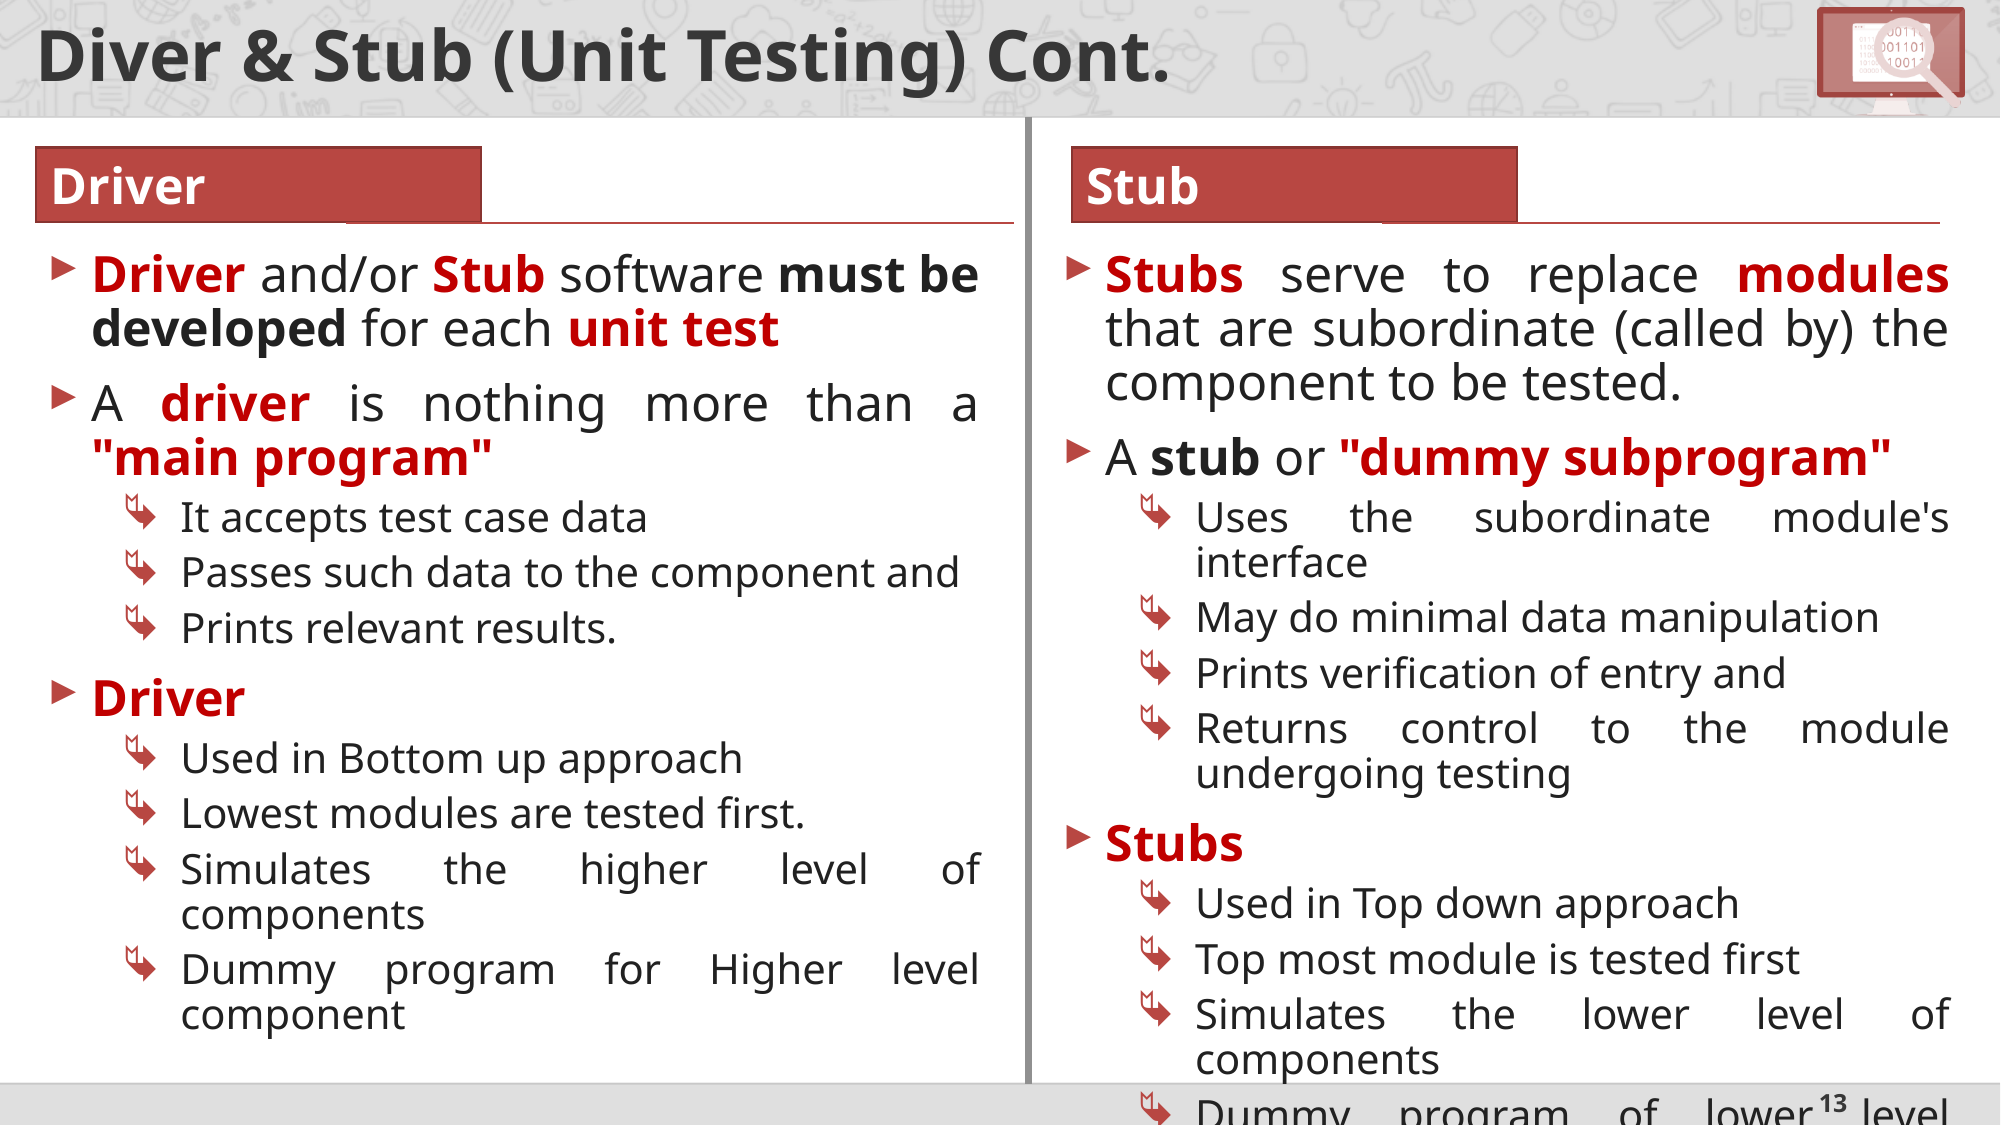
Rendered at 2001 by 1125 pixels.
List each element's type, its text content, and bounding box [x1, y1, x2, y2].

title Diver & Stub (Unit Testing) Cont. [0, 0, 2000, 117]
text_box Stub [1071, 146, 1518, 223]
text_box Driver and/or Stub software must be developed for each unit test A driver is nothing more than a "main program" It accepts test case data Passes such data to the component and Prints relevant results. Driver Used in Bottom up approach Lowest modules are tested first. Simulates the higher level of components Dummy program for Higher level component [32, 242, 996, 1084]
picture [1817, 7, 1965, 116]
text_box Stubs serve to replace modules that are subordinate (called by) the component to be tested. A stub or "dummy subprogram" Uses the subordinate module's interface May do minimal data manipulation Prints verification of entry and Returns control to the module undergoing testing Stubs Used in Top down approach Top most module is tested first Simulates the lower level of components Dummy program of lower level components [1047, 242, 1965, 1084]
text_box Driver [35, 146, 482, 223]
